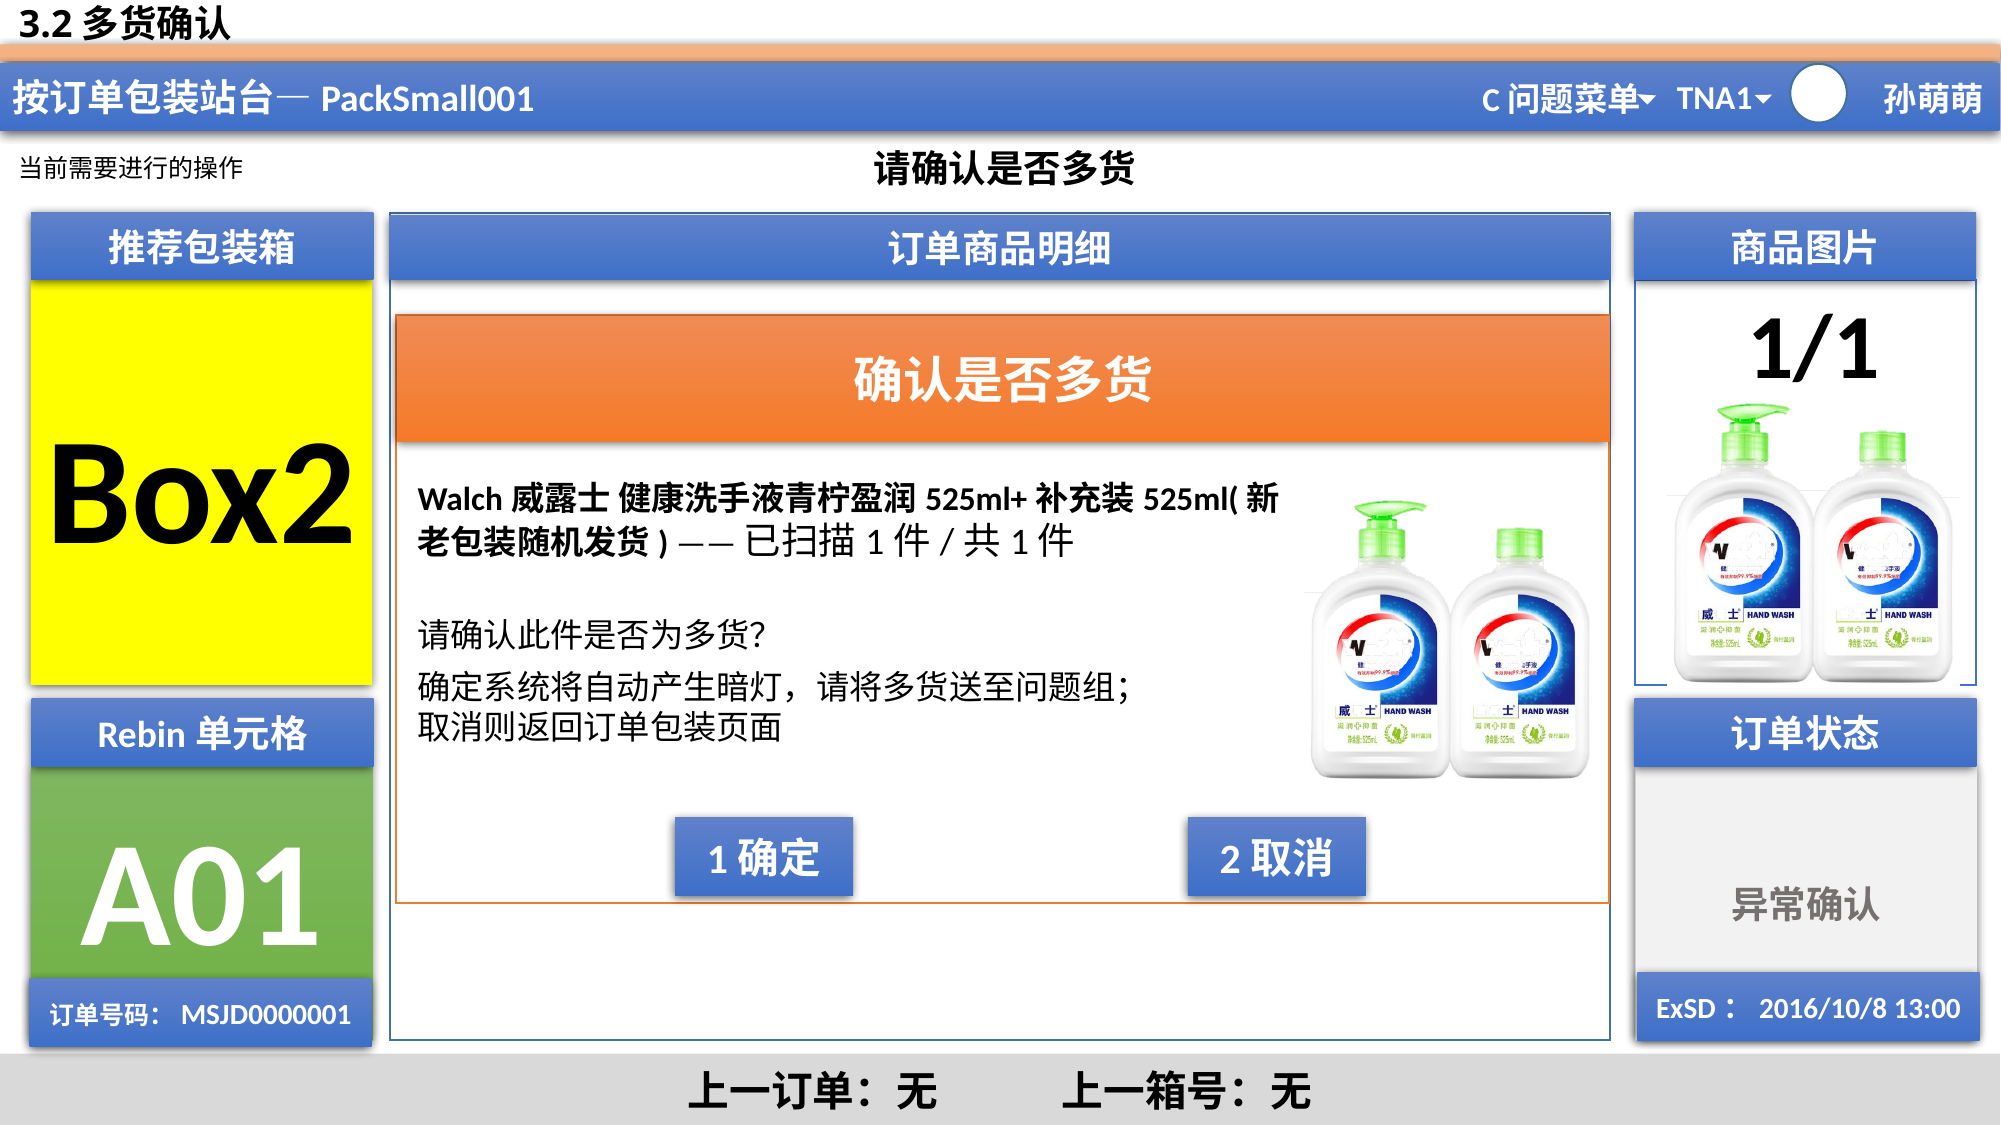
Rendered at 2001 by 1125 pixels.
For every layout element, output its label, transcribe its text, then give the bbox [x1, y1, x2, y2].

text_box [389, 289, 1611, 319]
title 3.2多货确认 [3, 0, 1729, 56]
text_box 订单商品明细 [389, 215, 1611, 280]
text_box 上一订单：无 上一箱号：无 [0, 1053, 2000, 1125]
text_box [389, 442, 1611, 1041]
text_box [30, 212, 374, 686]
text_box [3, 136, 2000, 198]
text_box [30, 698, 374, 1041]
picture [1304, 476, 1597, 782]
text_box 订单号码：MSJD0000001 [29, 978, 372, 1047]
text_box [1634, 698, 1978, 1041]
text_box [1634, 212, 1977, 686]
text_box 按订单包装站台—PackSmall001 [0, 66, 550, 127]
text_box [396, 314, 1610, 904]
picture [1667, 379, 1960, 686]
